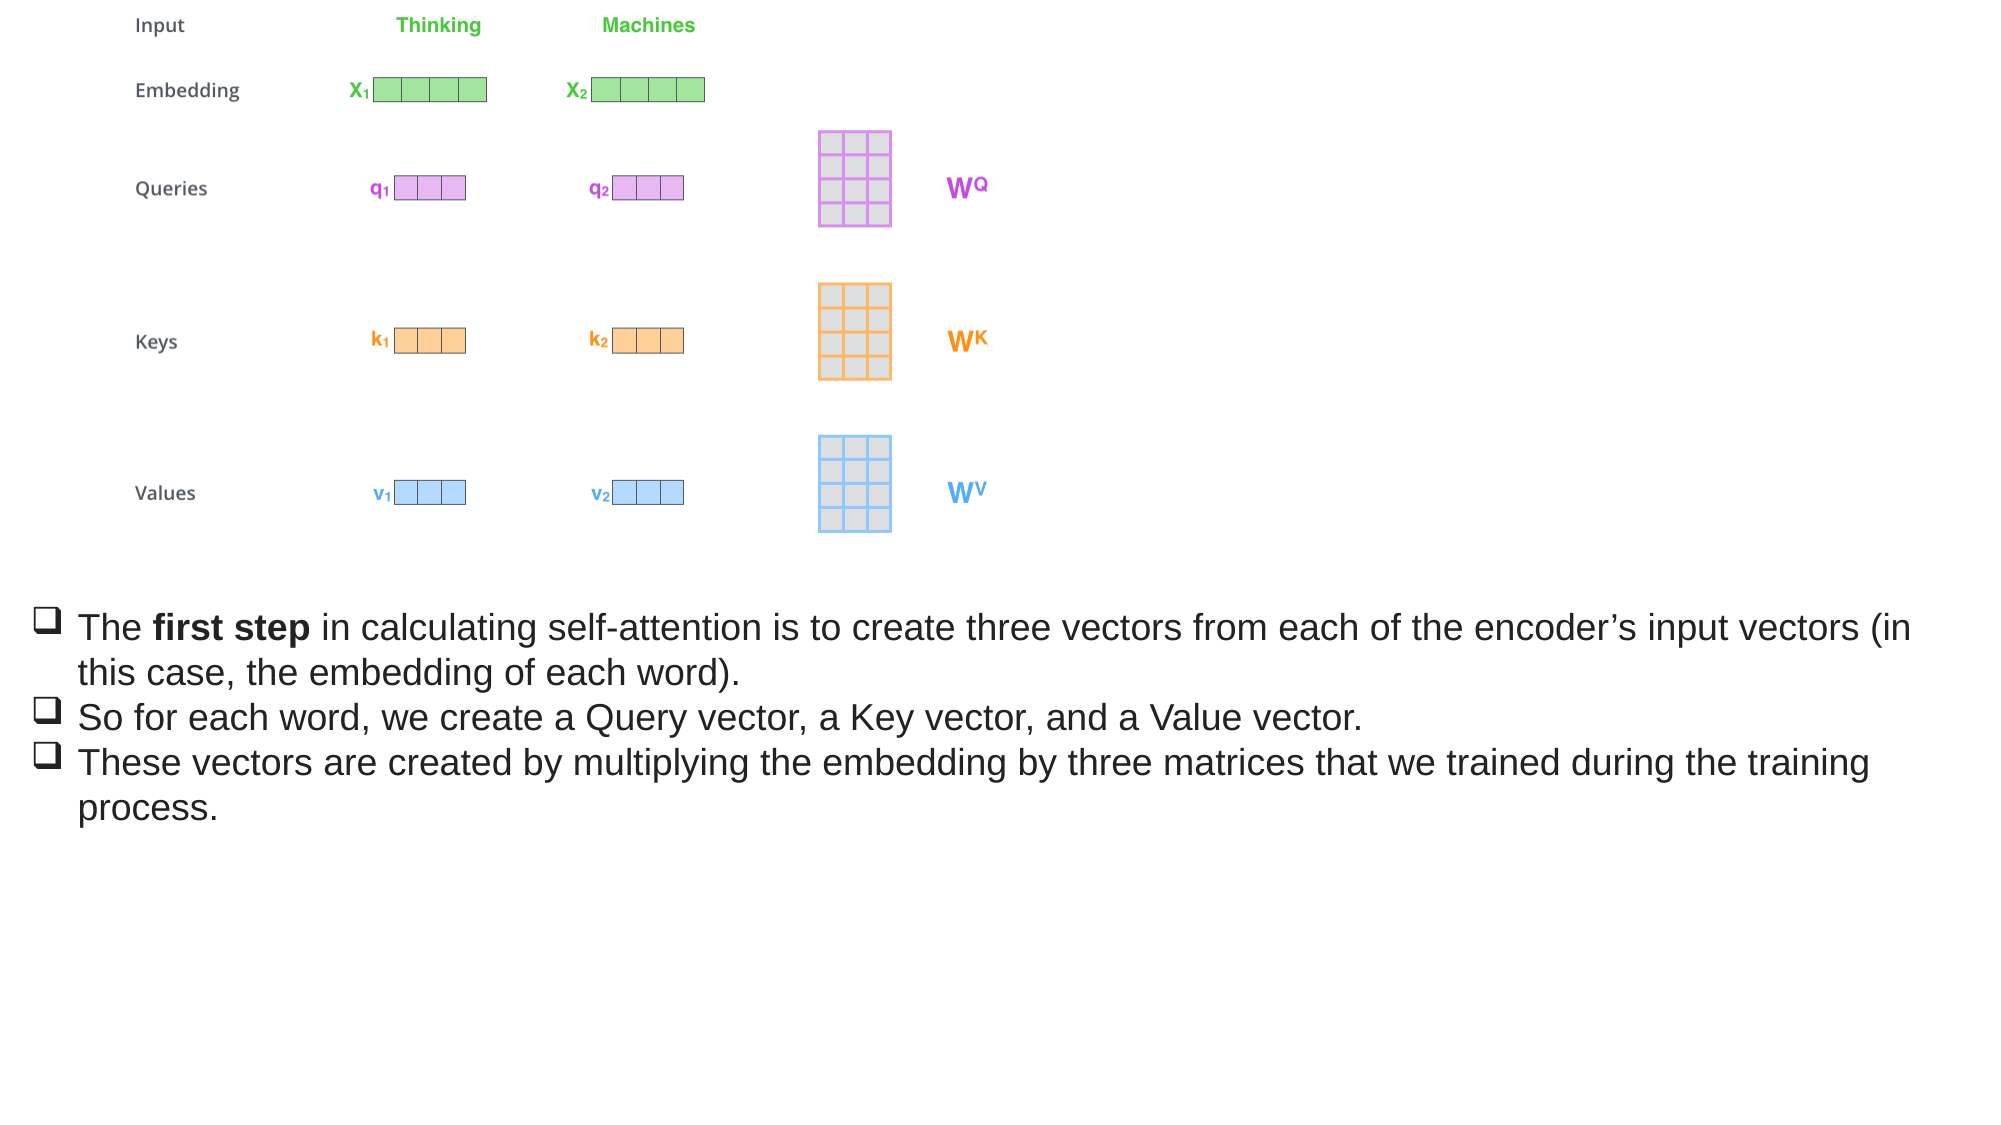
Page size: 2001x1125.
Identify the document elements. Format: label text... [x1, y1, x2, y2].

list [125, 4, 1000, 557]
text_box The first step in calculating self-attention is to create three vectors from each of the encoder’s input vectors (in this case, the embedding of each word). So for each word, we create a Query vector, a Key vector, and a Value vector. These vectors are created by multiplying the embedding by three matrices that we trained during the training process. [16, 595, 1980, 836]
